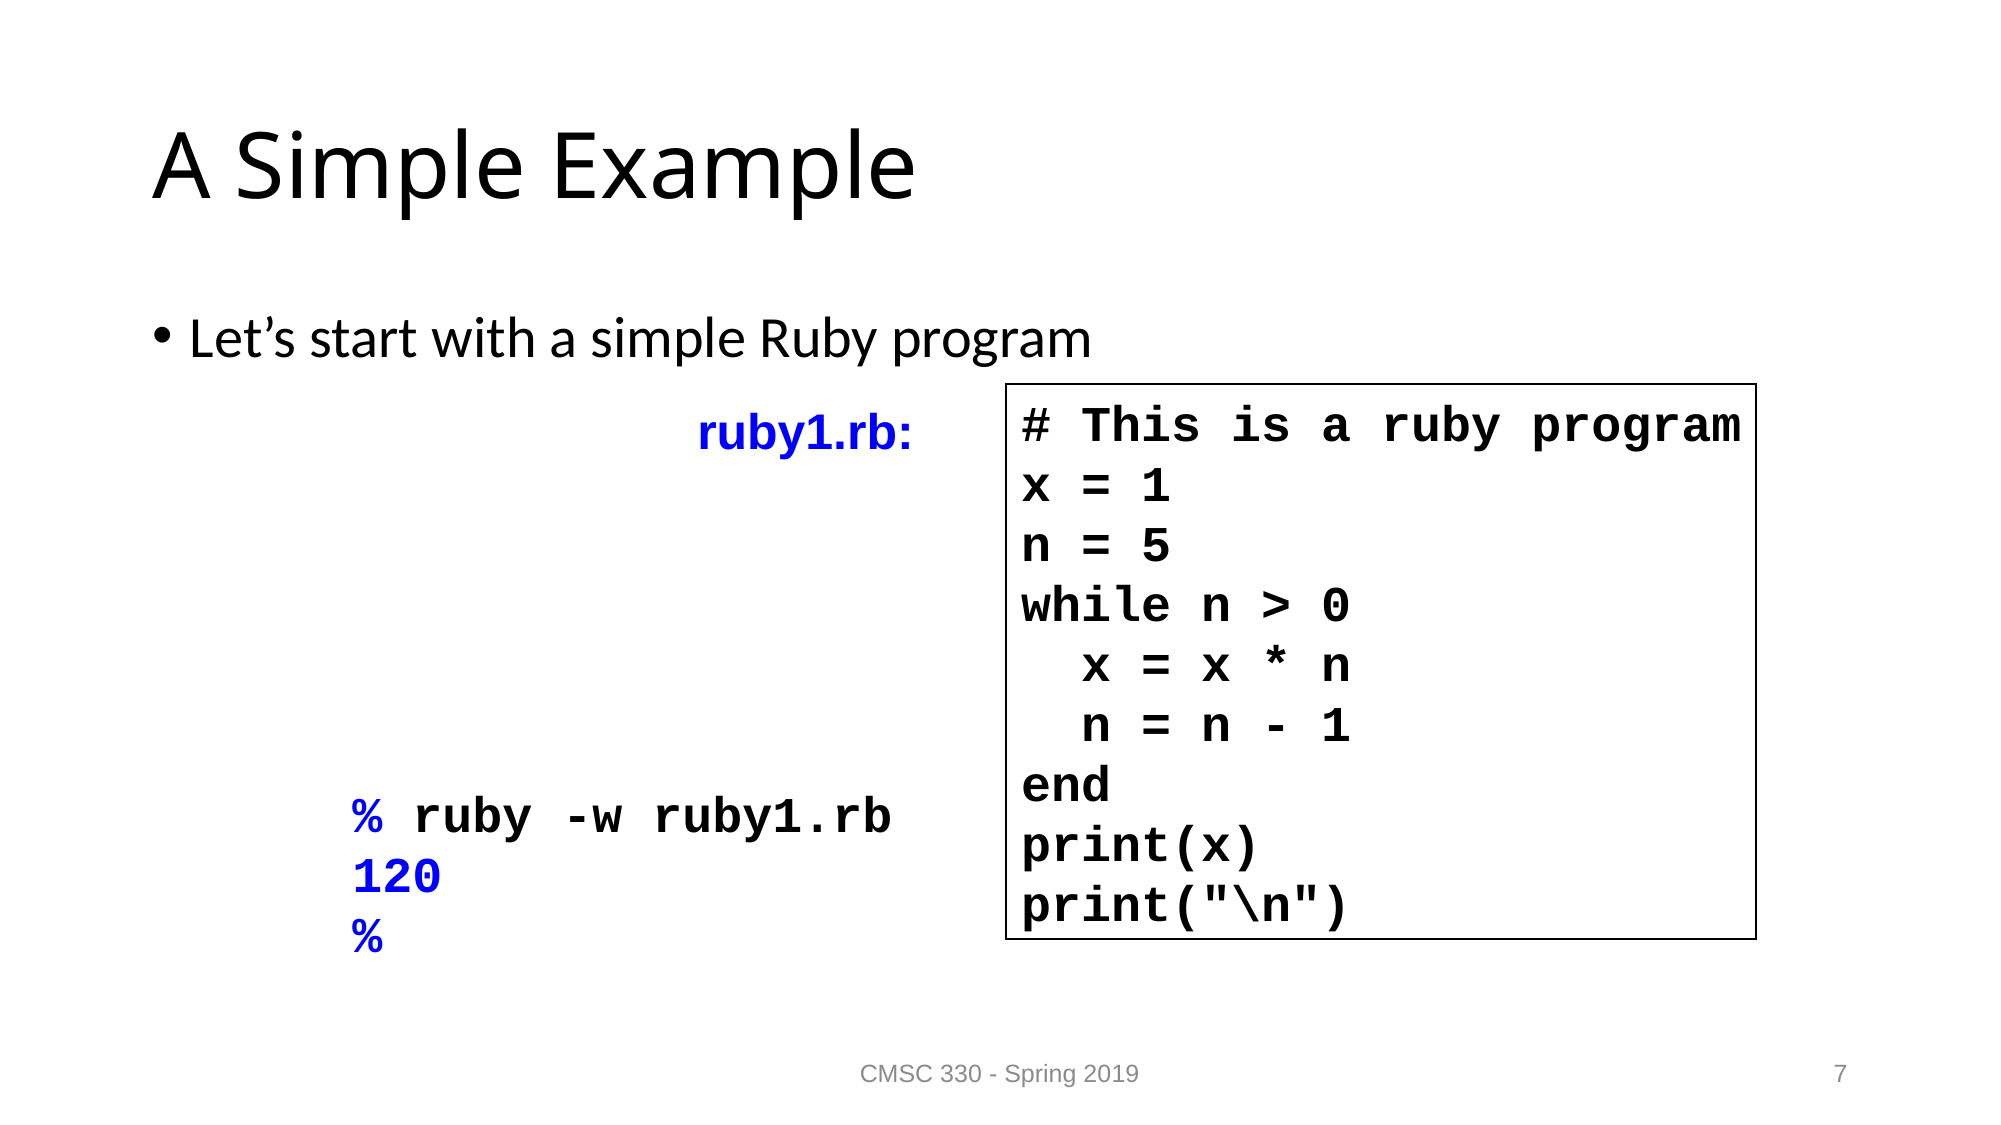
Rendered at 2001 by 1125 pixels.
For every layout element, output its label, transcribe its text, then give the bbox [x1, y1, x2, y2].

list Let’s start with a simple Ruby program [137, 299, 1863, 1014]
footer CMSC 330 - Spring 2019 [662, 1042, 1338, 1103]
slide_number 7 [1412, 1042, 1863, 1103]
title A Simple Example [137, 59, 1863, 278]
text_box # This is a ruby program x = 1 n = 5 while n > 0 x = x * n n = n - 1 end print(x) print("\n") [1006, 384, 1757, 940]
text_box ruby1.rb: [682, 391, 929, 467]
text_box % ruby -w ruby1.rb 120 % [337, 774, 1463, 970]
